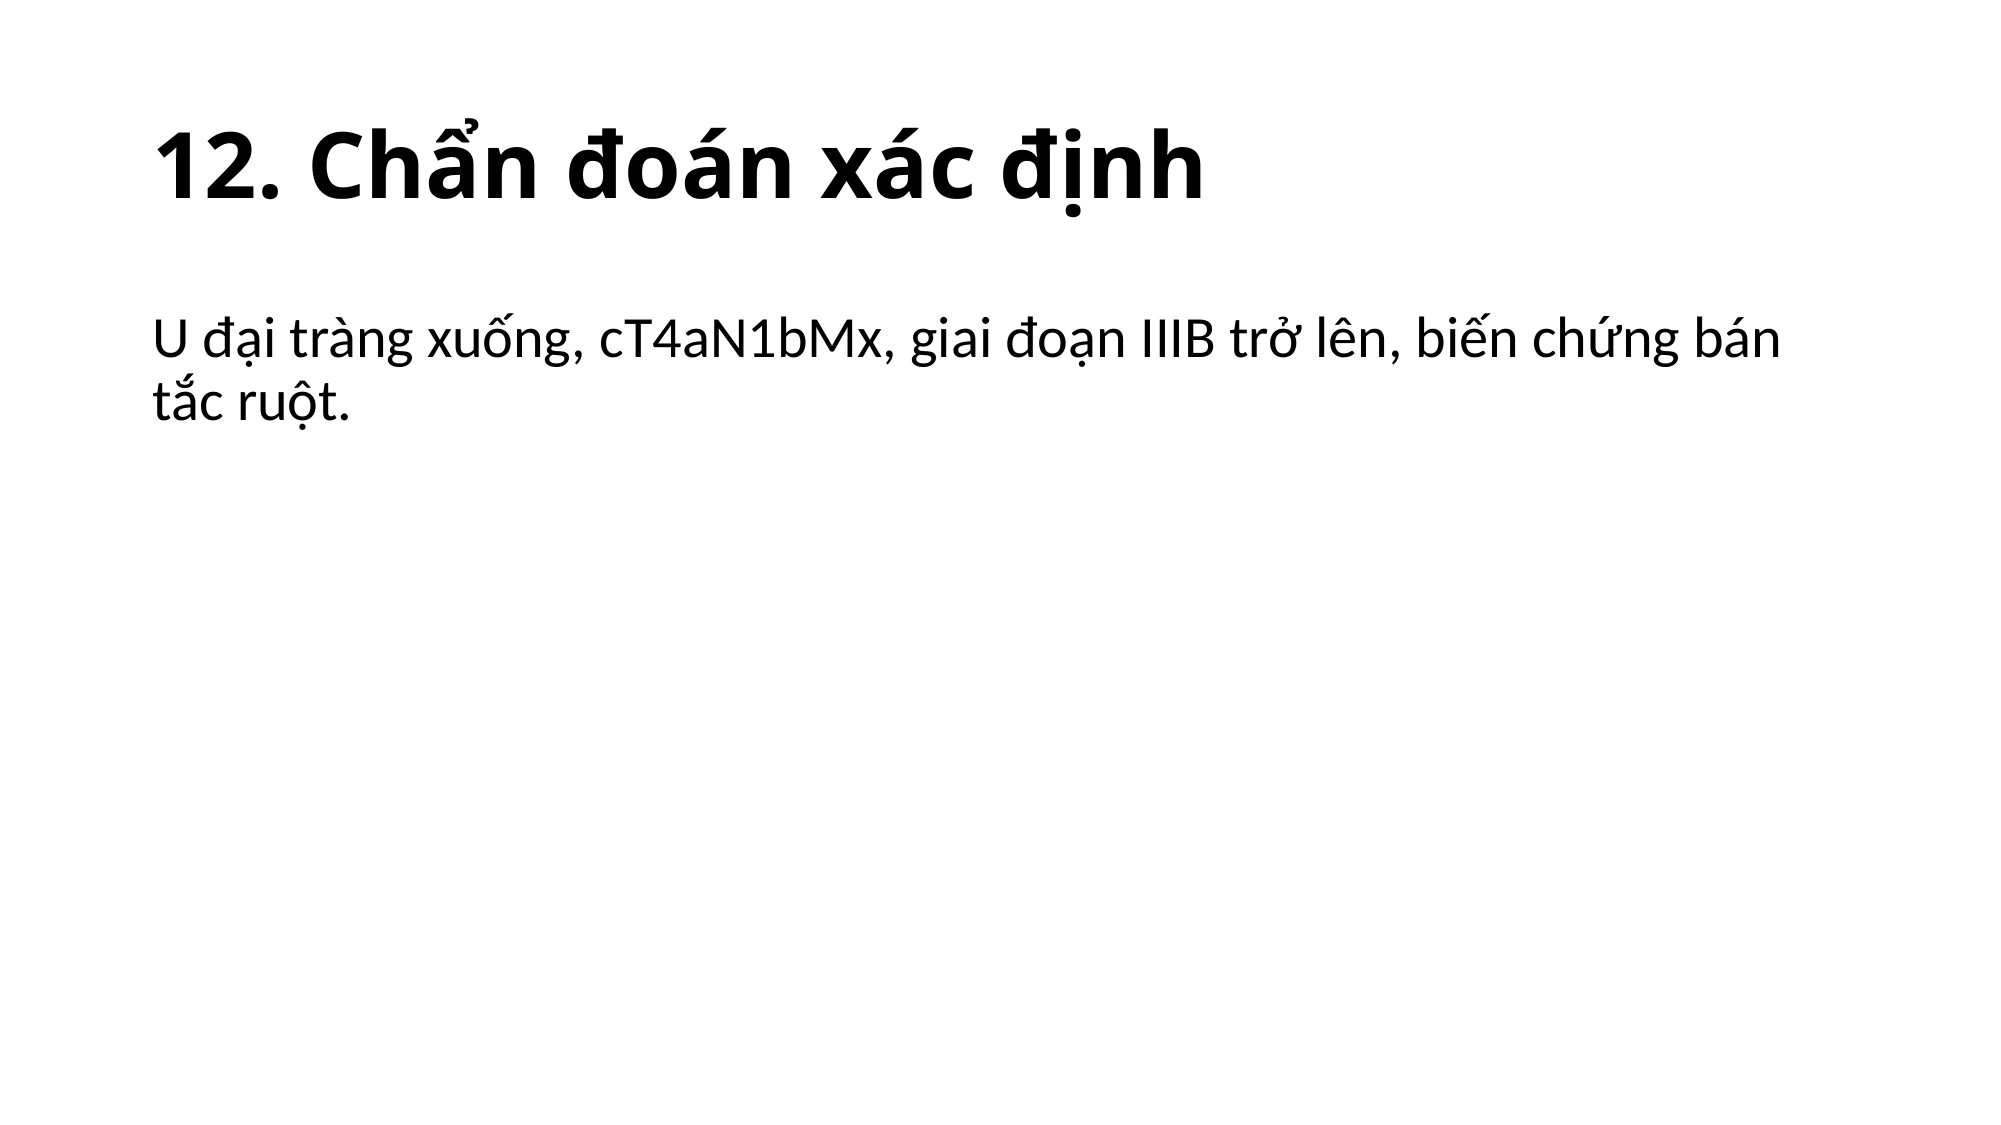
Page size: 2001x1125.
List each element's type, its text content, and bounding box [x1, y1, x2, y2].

list U đại tràng xuống, cT4aN1bMx, giai đoạn IIIB trở lên, biến chứng bán tắc ruột. [137, 299, 1863, 1014]
title 12. Chẩn đoán xác định [137, 59, 1863, 278]
